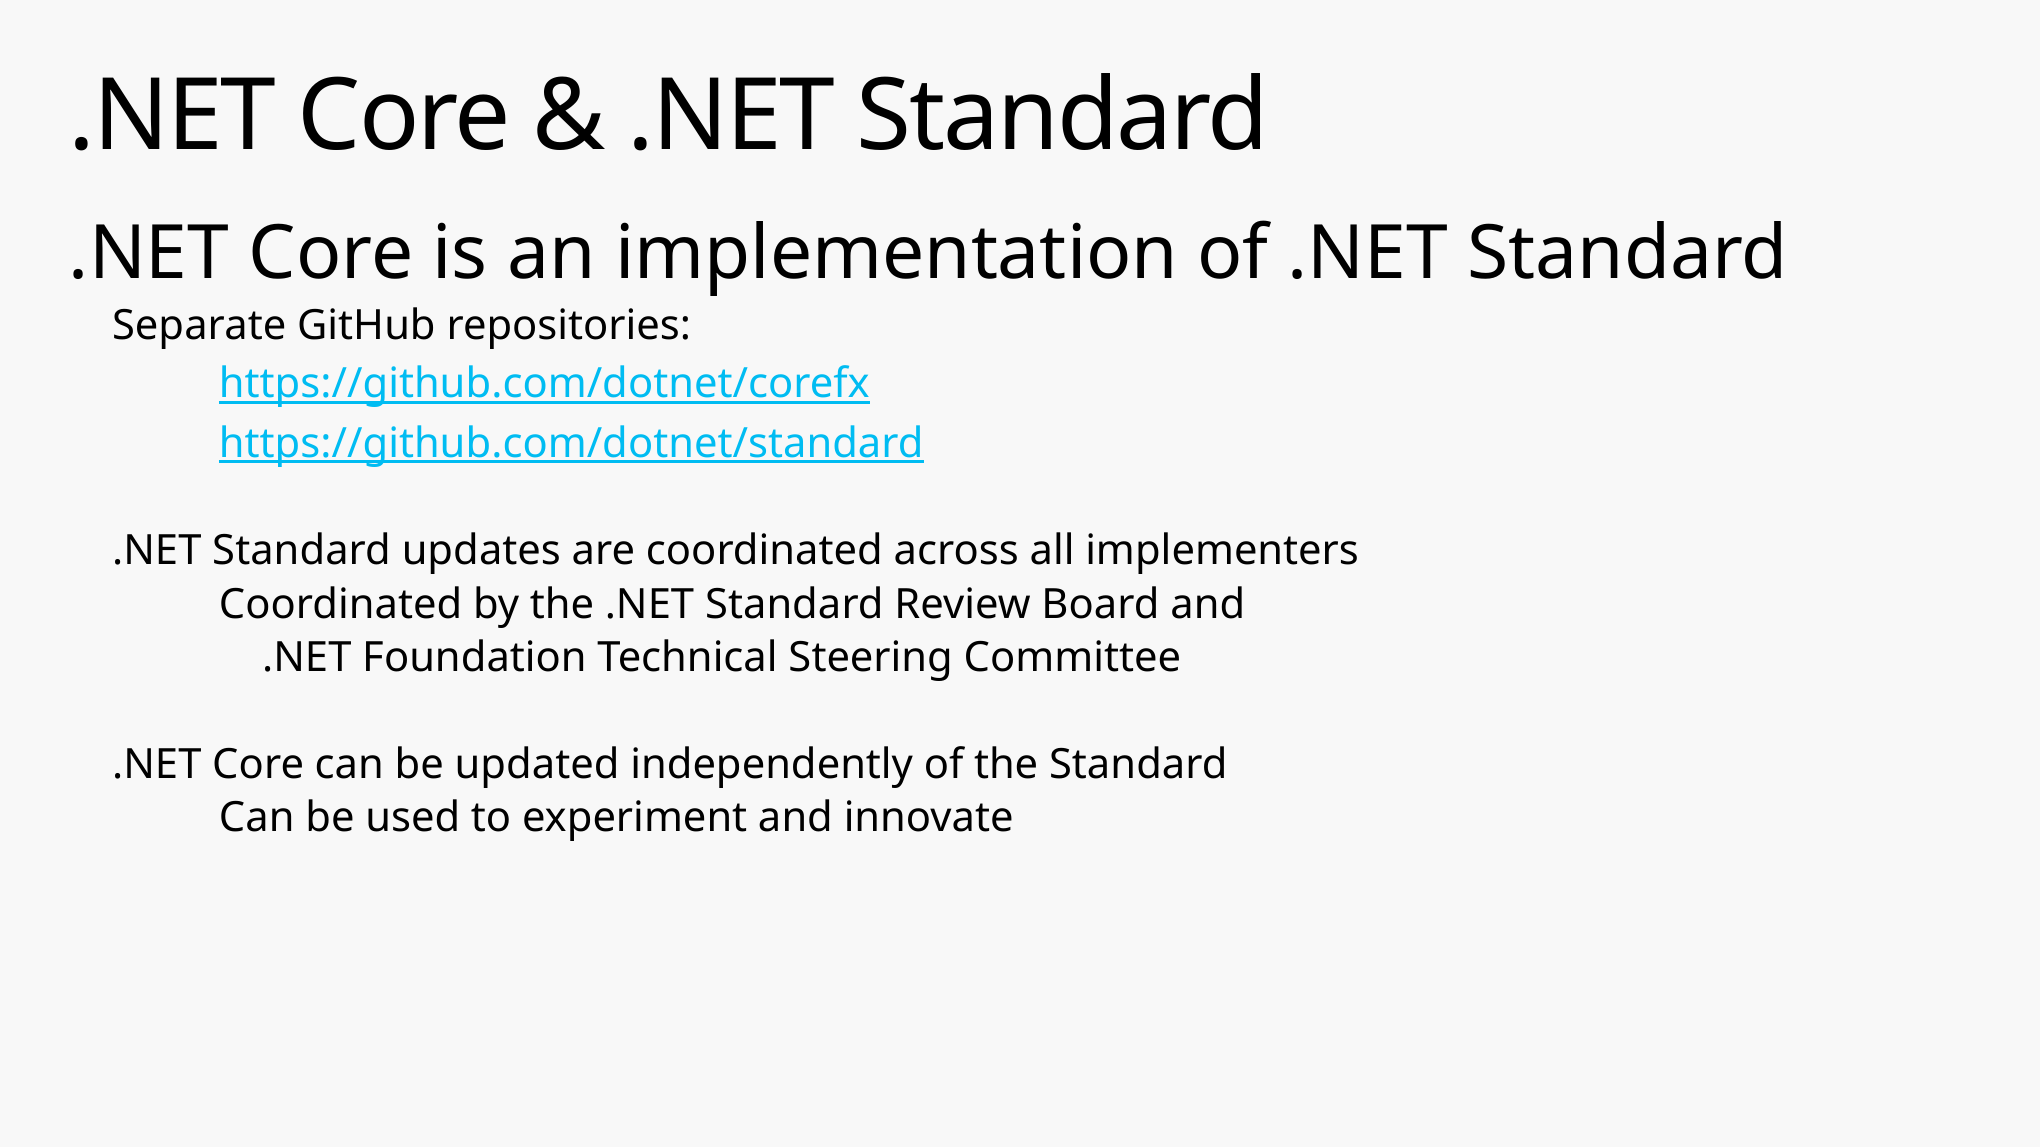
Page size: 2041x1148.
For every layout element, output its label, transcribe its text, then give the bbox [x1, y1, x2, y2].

title .NET Core & .NET Standard [45, 48, 1996, 198]
list .NET Core is an implementation of .NET Standard Separate GitHub repositories: https://github.com/dotnet/corefx https://github.com/dotnet/standard .NET Standard updates are coordinated across all implementers Coordinated by the .NET Standard Review Board and .NET Foundation Technical Steering Committee .NET Core can be updated independently of the Standard Can be used to experiment and innovate [45, 198, 1996, 876]
